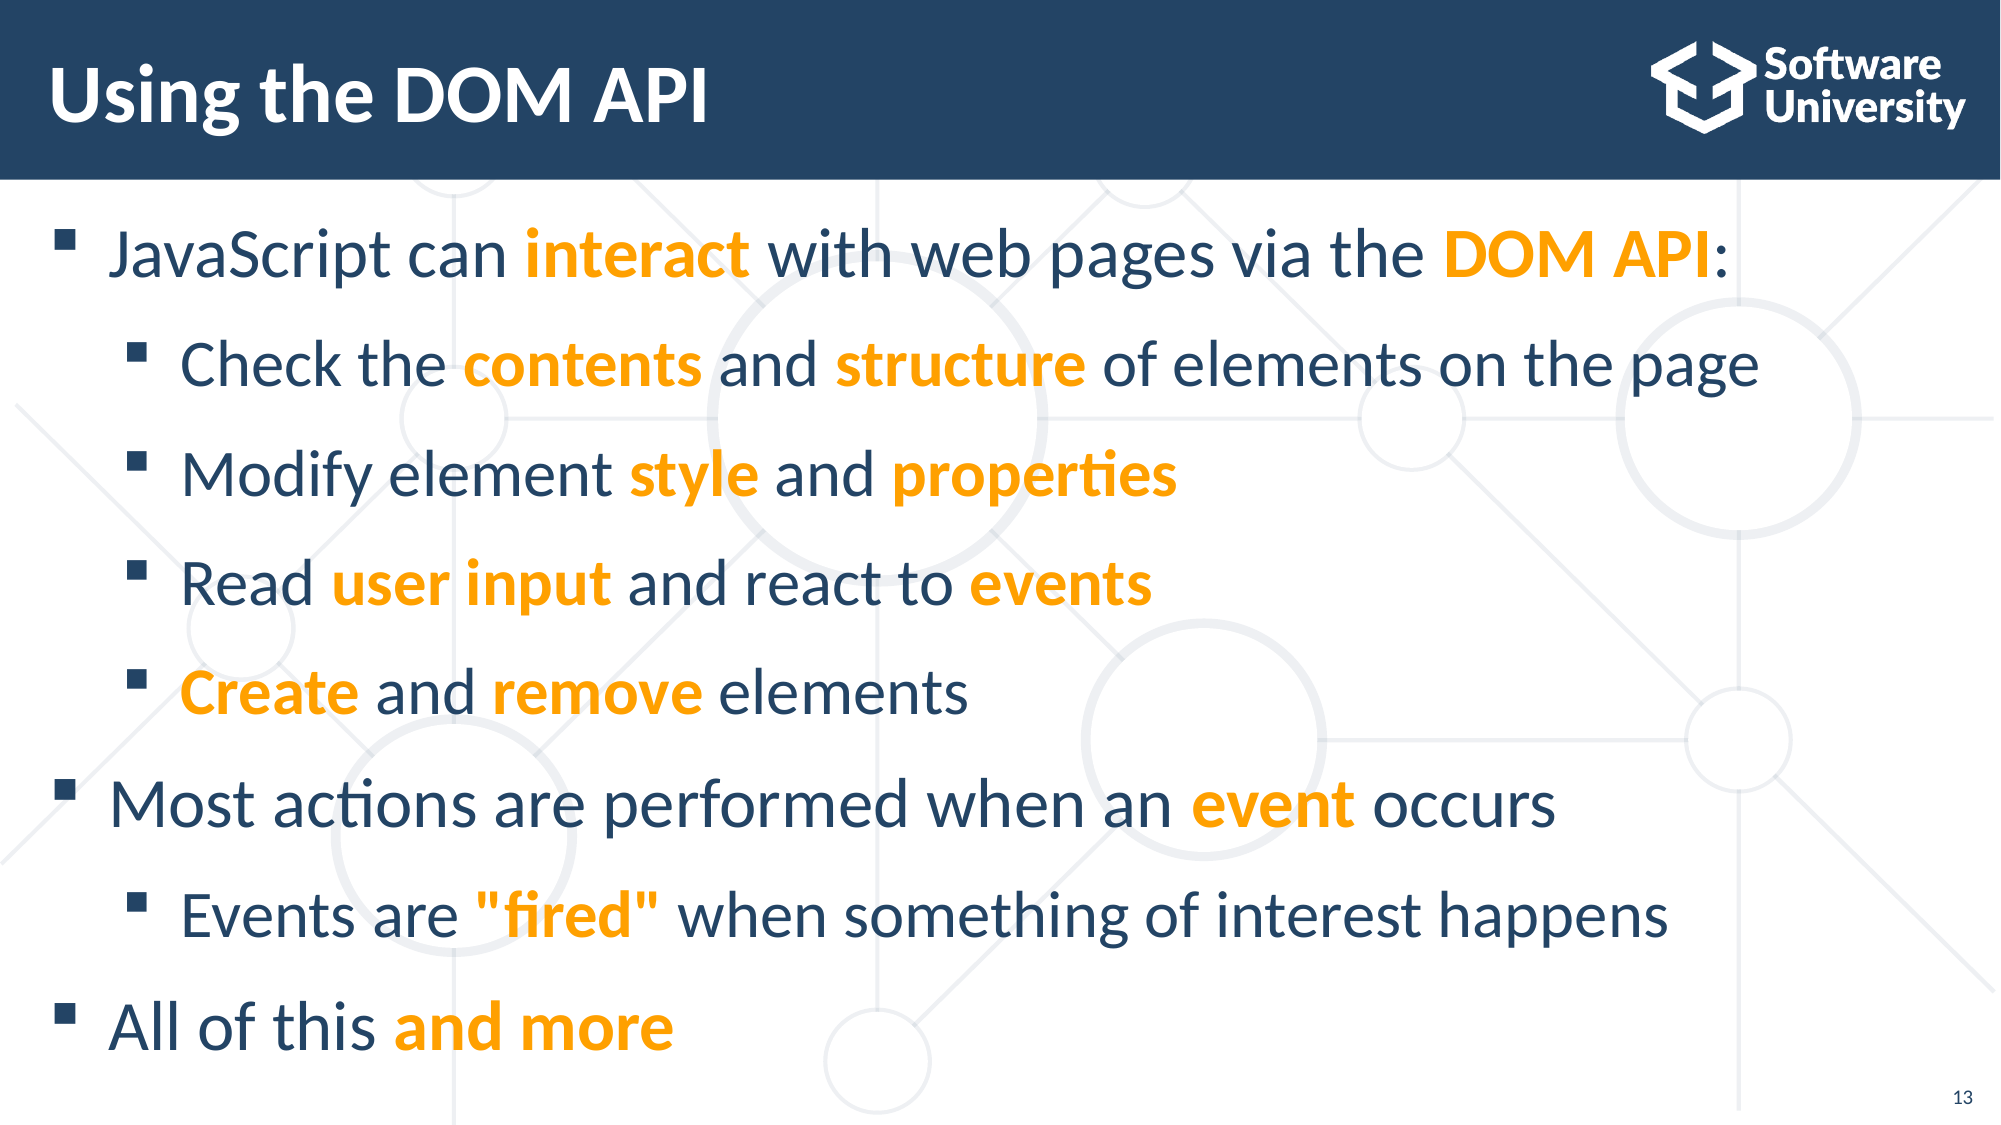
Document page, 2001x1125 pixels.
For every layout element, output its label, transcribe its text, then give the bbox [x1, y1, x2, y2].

picture [1651, 41, 1966, 134]
text_box Using the DOM API [31, 16, 1625, 162]
text_box <number> [1927, 1067, 1989, 1116]
text_box JavaScript can interact with web pages via the DOM API: Check the contents and structure of elements on the page Modify element style and properties Read user input and react to events Create and remove elements Most actions are performed when an event occurs Events are "fired" when something of interest happens All of this and more [31, 196, 1970, 1104]
